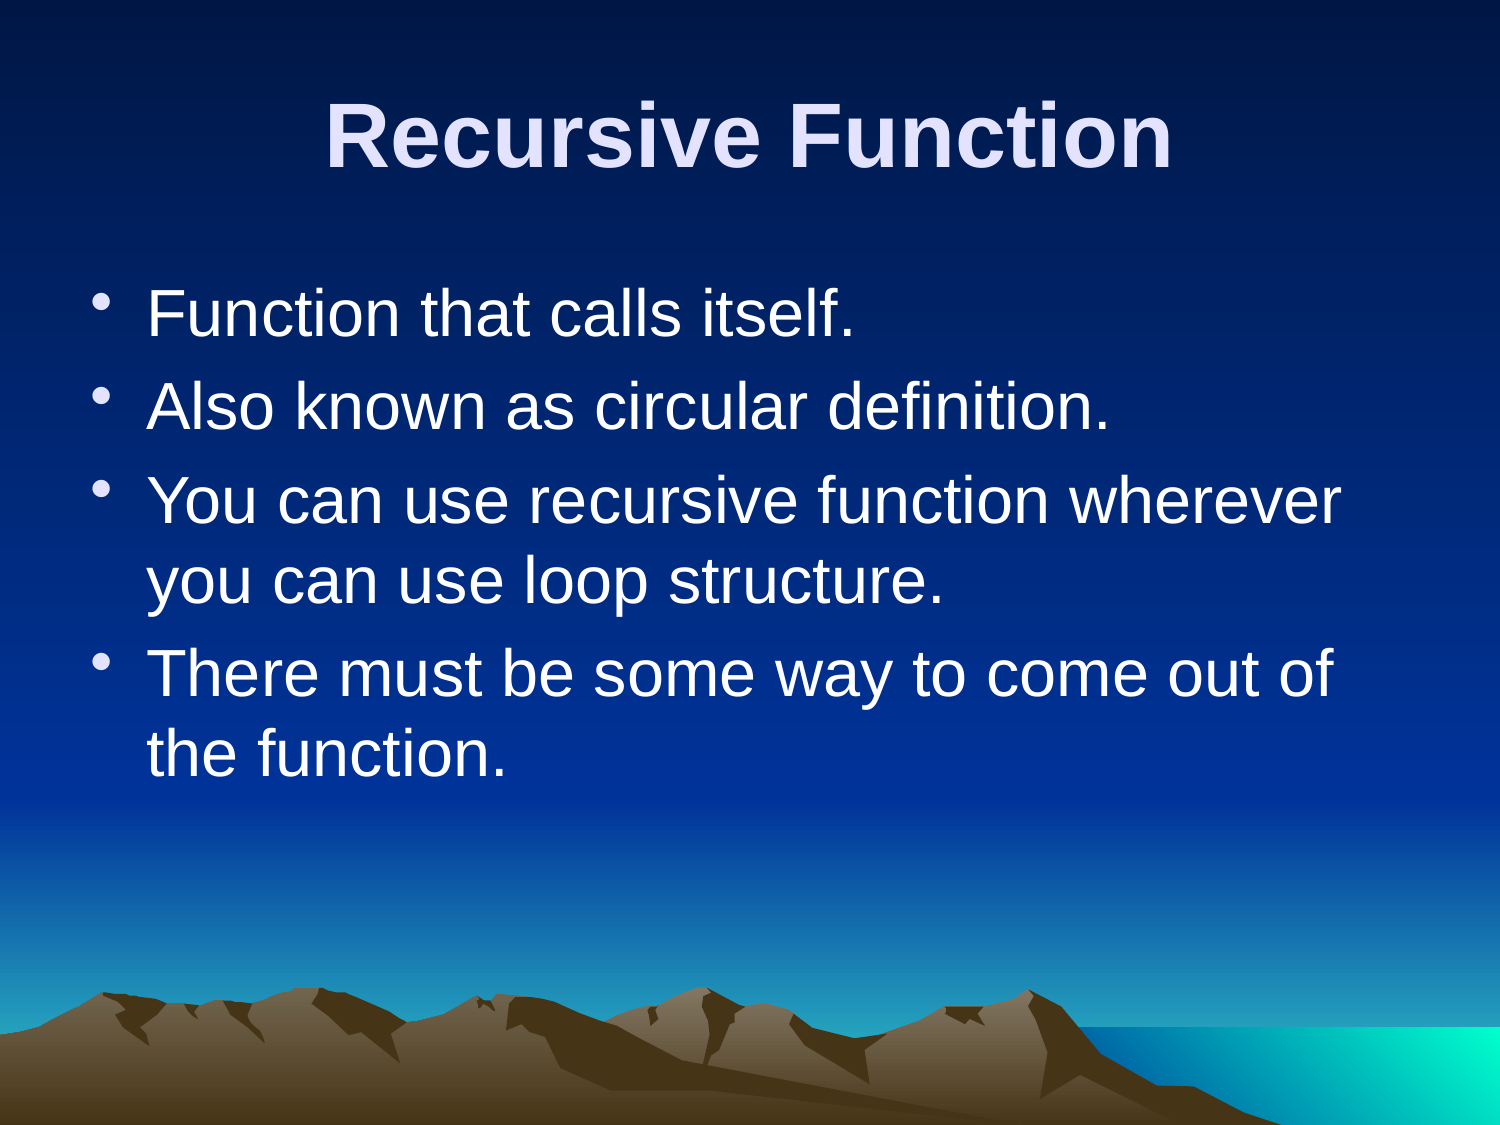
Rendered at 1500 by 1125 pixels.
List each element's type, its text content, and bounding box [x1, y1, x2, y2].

title Recursive Function [74, 37, 1426, 226]
list Function that calls itself. Also known as circular definition. You can use recursive function wherever you can use loop structure. There must be some way to come out of the function. [74, 262, 1426, 1001]
